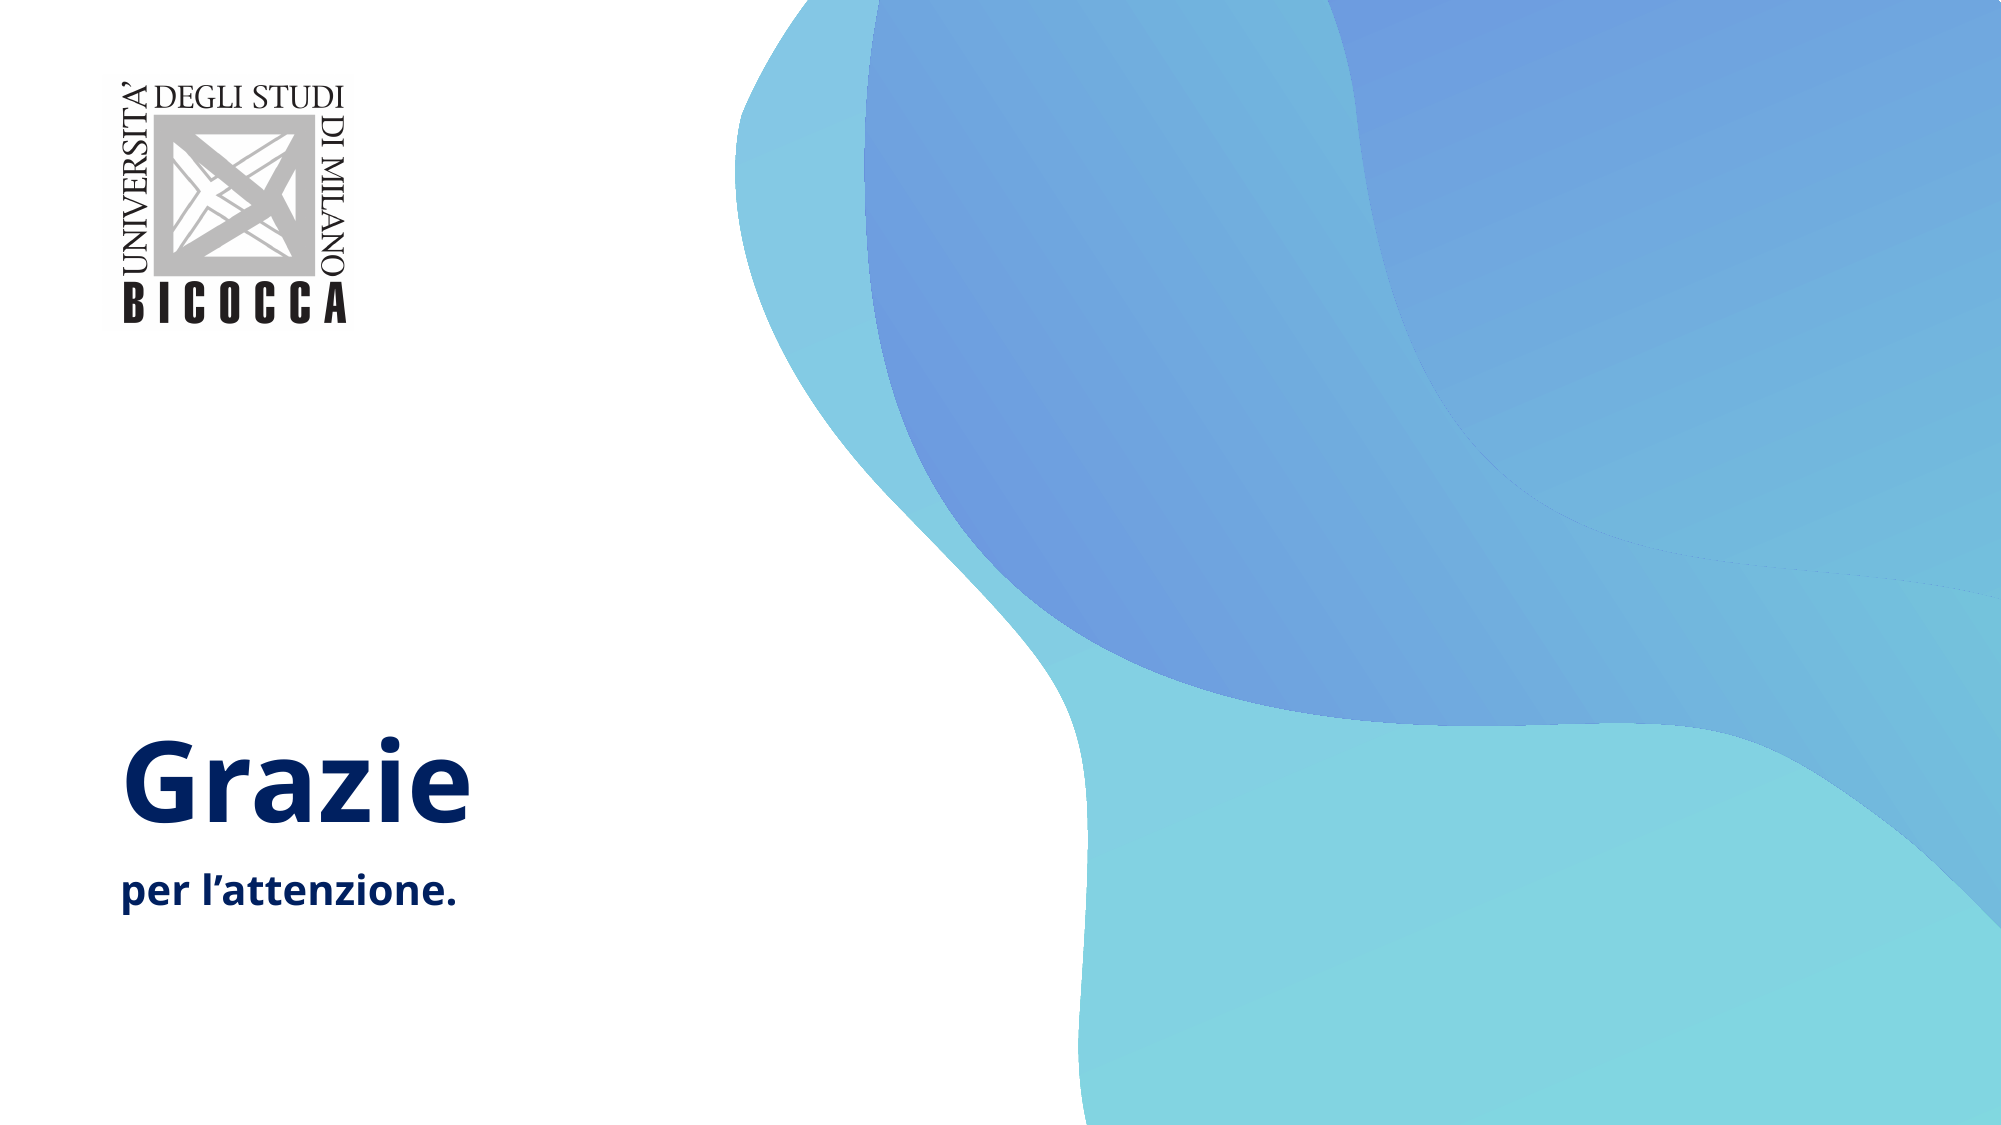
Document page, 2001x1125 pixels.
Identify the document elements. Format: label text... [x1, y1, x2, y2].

text_box Grazie [120, 710, 476, 846]
picture [101, 73, 354, 331]
text_box per l’attenzione. [120, 864, 476, 915]
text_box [483, 0, 2000, 1125]
